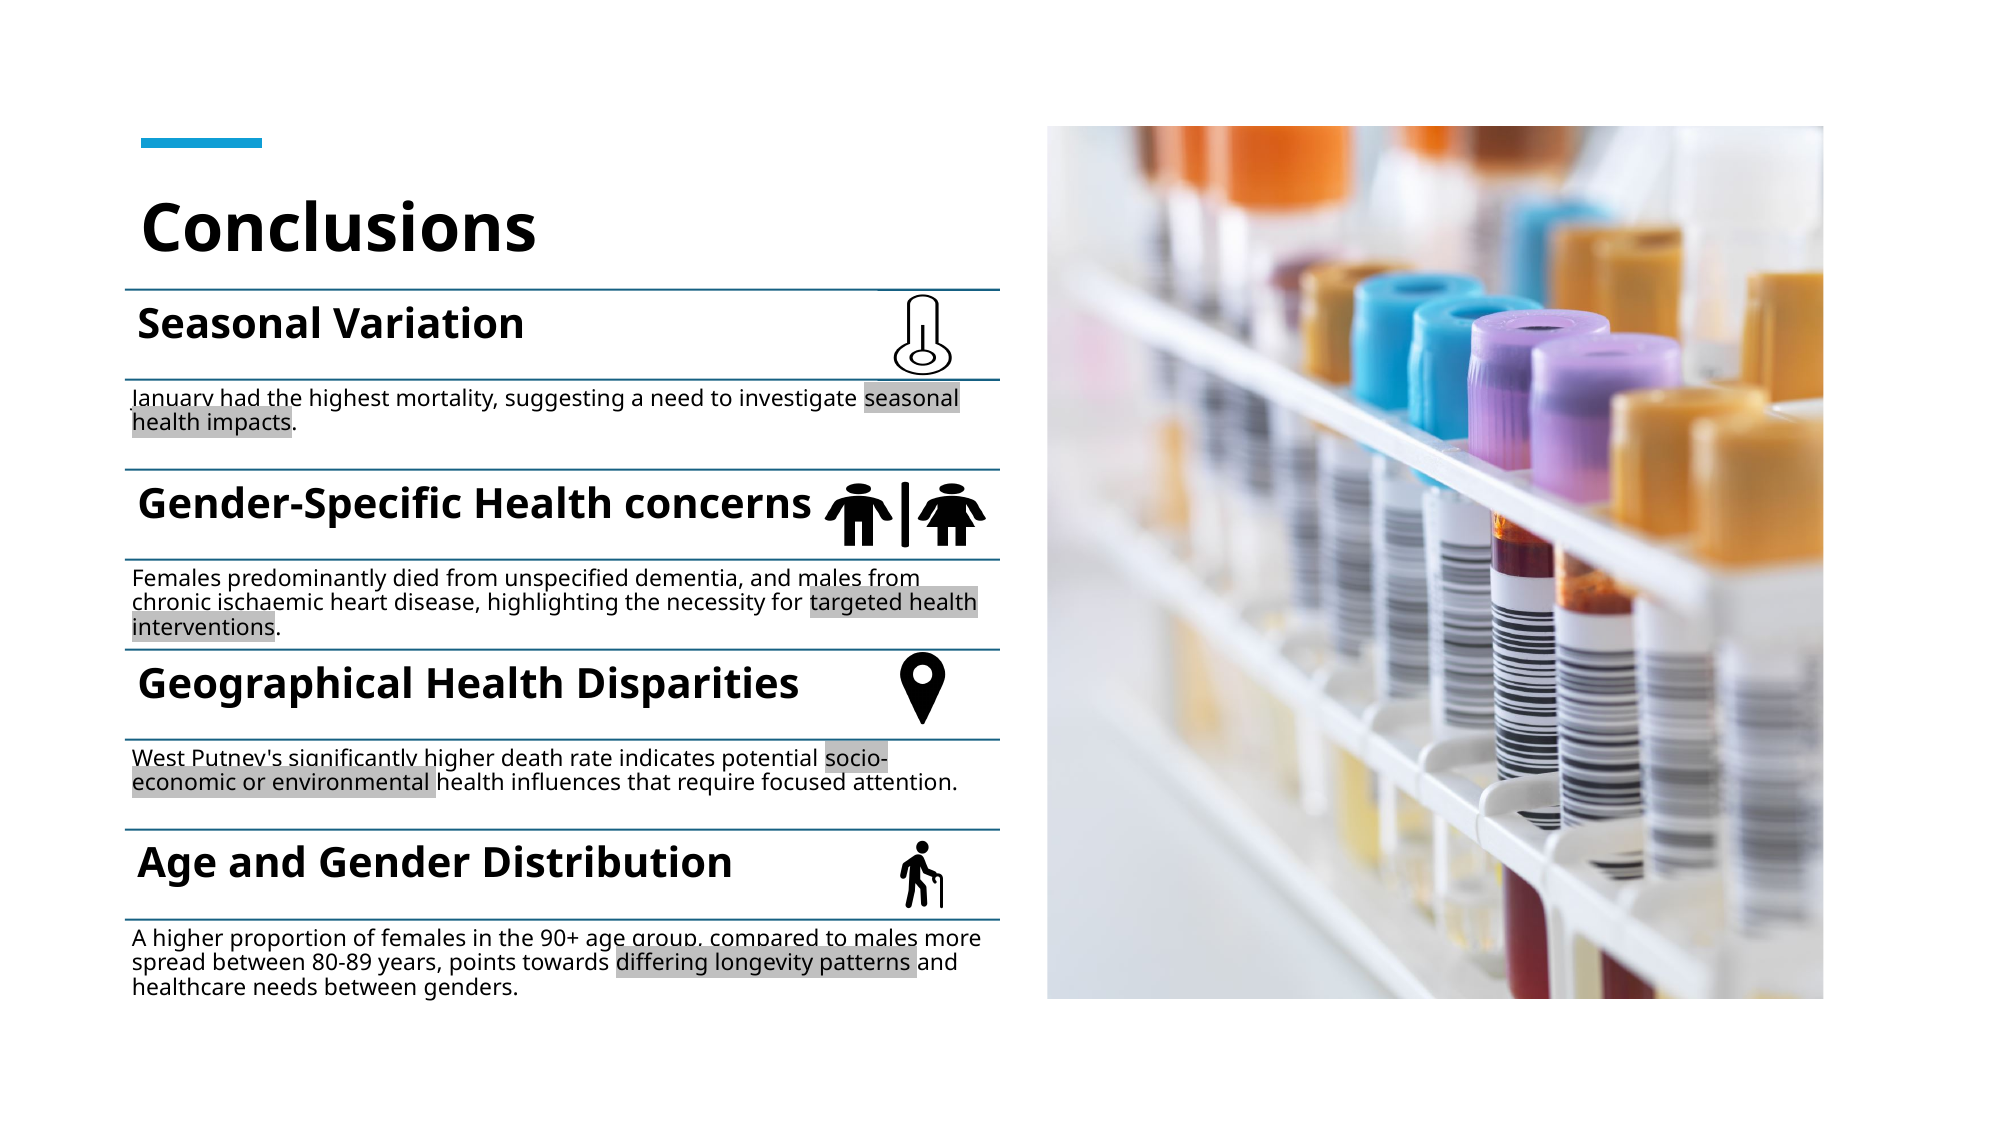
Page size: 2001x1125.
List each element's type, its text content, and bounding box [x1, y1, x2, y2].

picture [847, 289, 998, 380]
picture [818, 476, 991, 553]
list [124, 289, 1001, 1011]
title Conclusions [124, 186, 871, 288]
picture [883, 836, 960, 913]
picture [1046, 126, 1824, 1000]
picture [871, 636, 974, 740]
